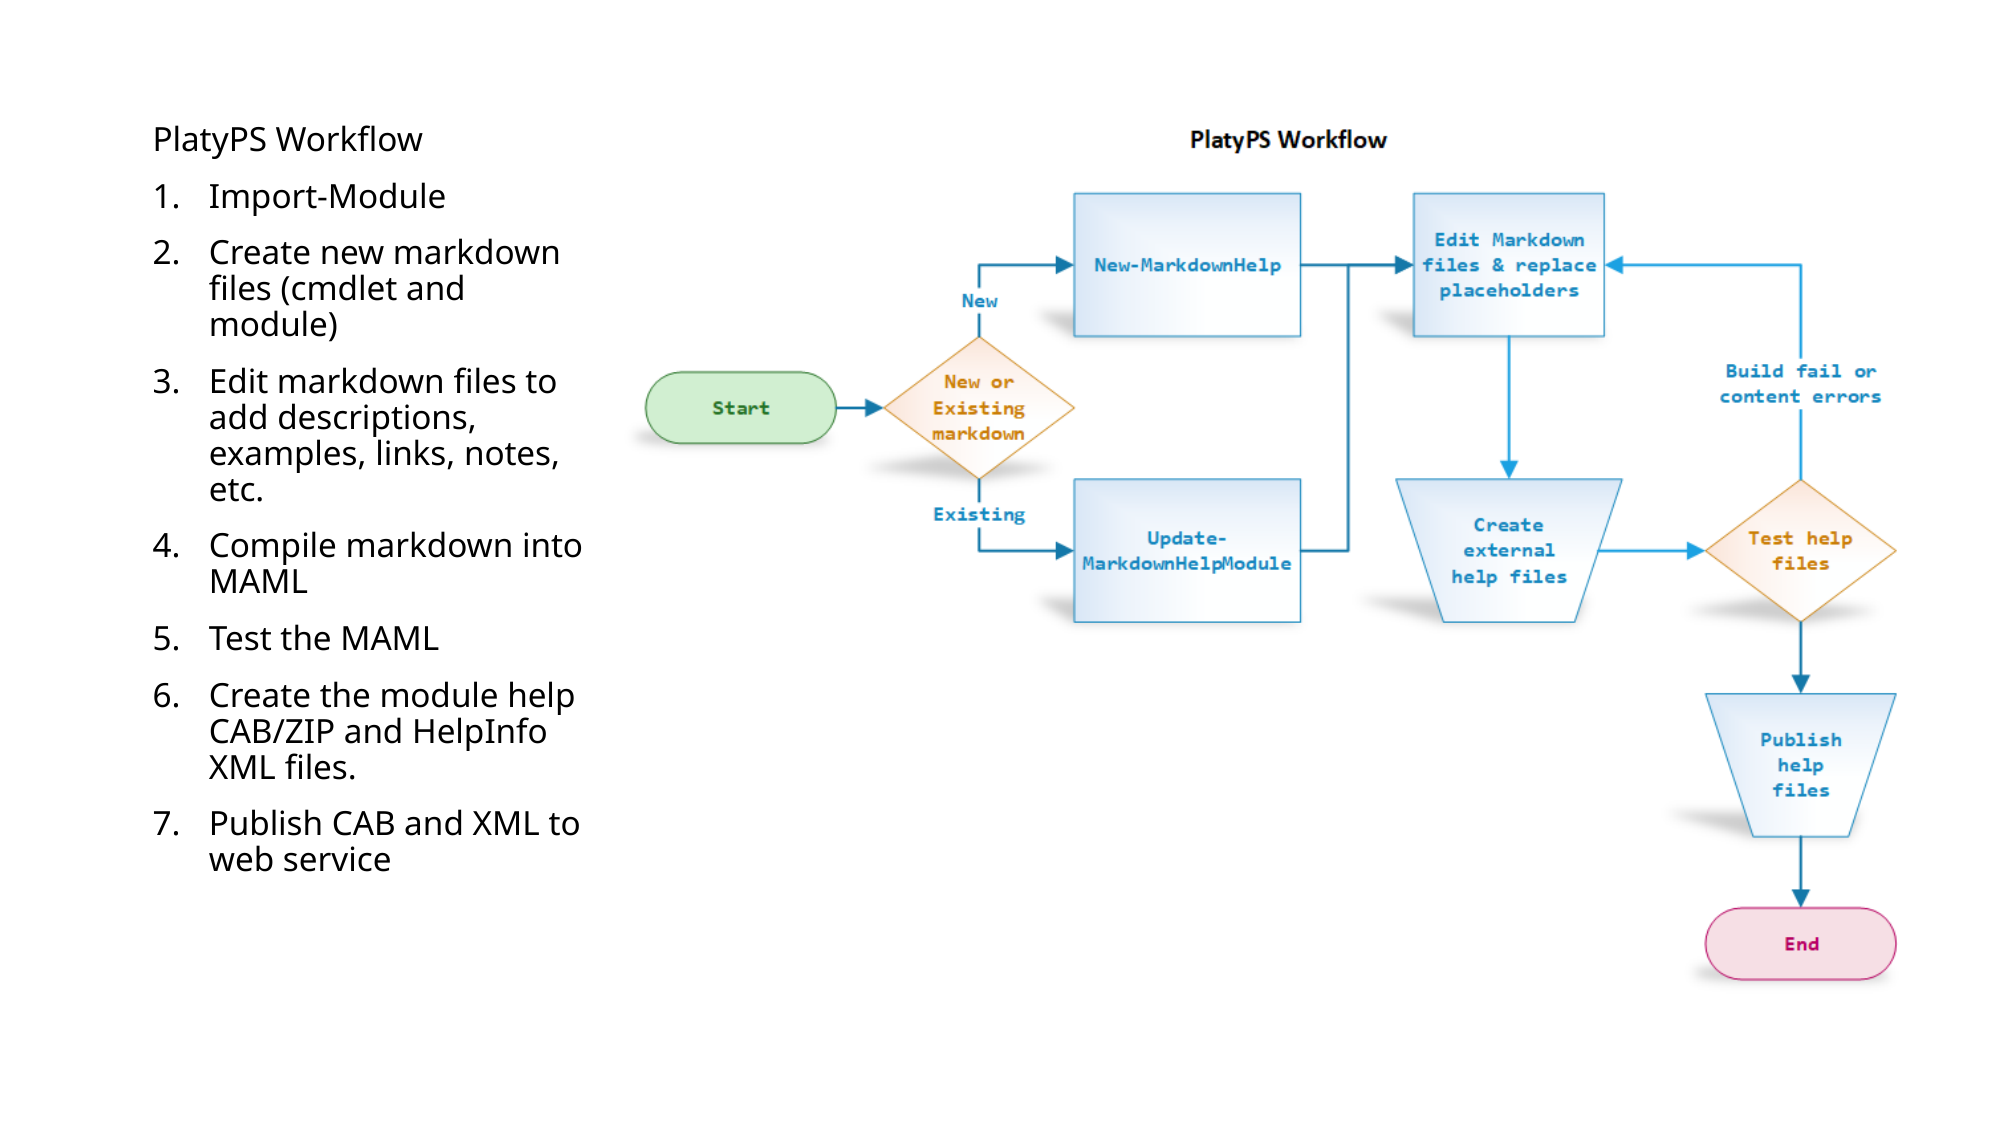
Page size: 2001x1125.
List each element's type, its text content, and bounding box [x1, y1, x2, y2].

picture [608, 114, 1914, 997]
list PlatyPS Workflow Import-Module Create new markdown files (cmdlet and module) Edit markdown files to add descriptions, examples, links, notes, etc. Compile markdown into MAML Test the MAML Create the module help CAB/ZIP and HelpInfo XML files. Publish CAB and XML to web service [137, 115, 608, 963]
